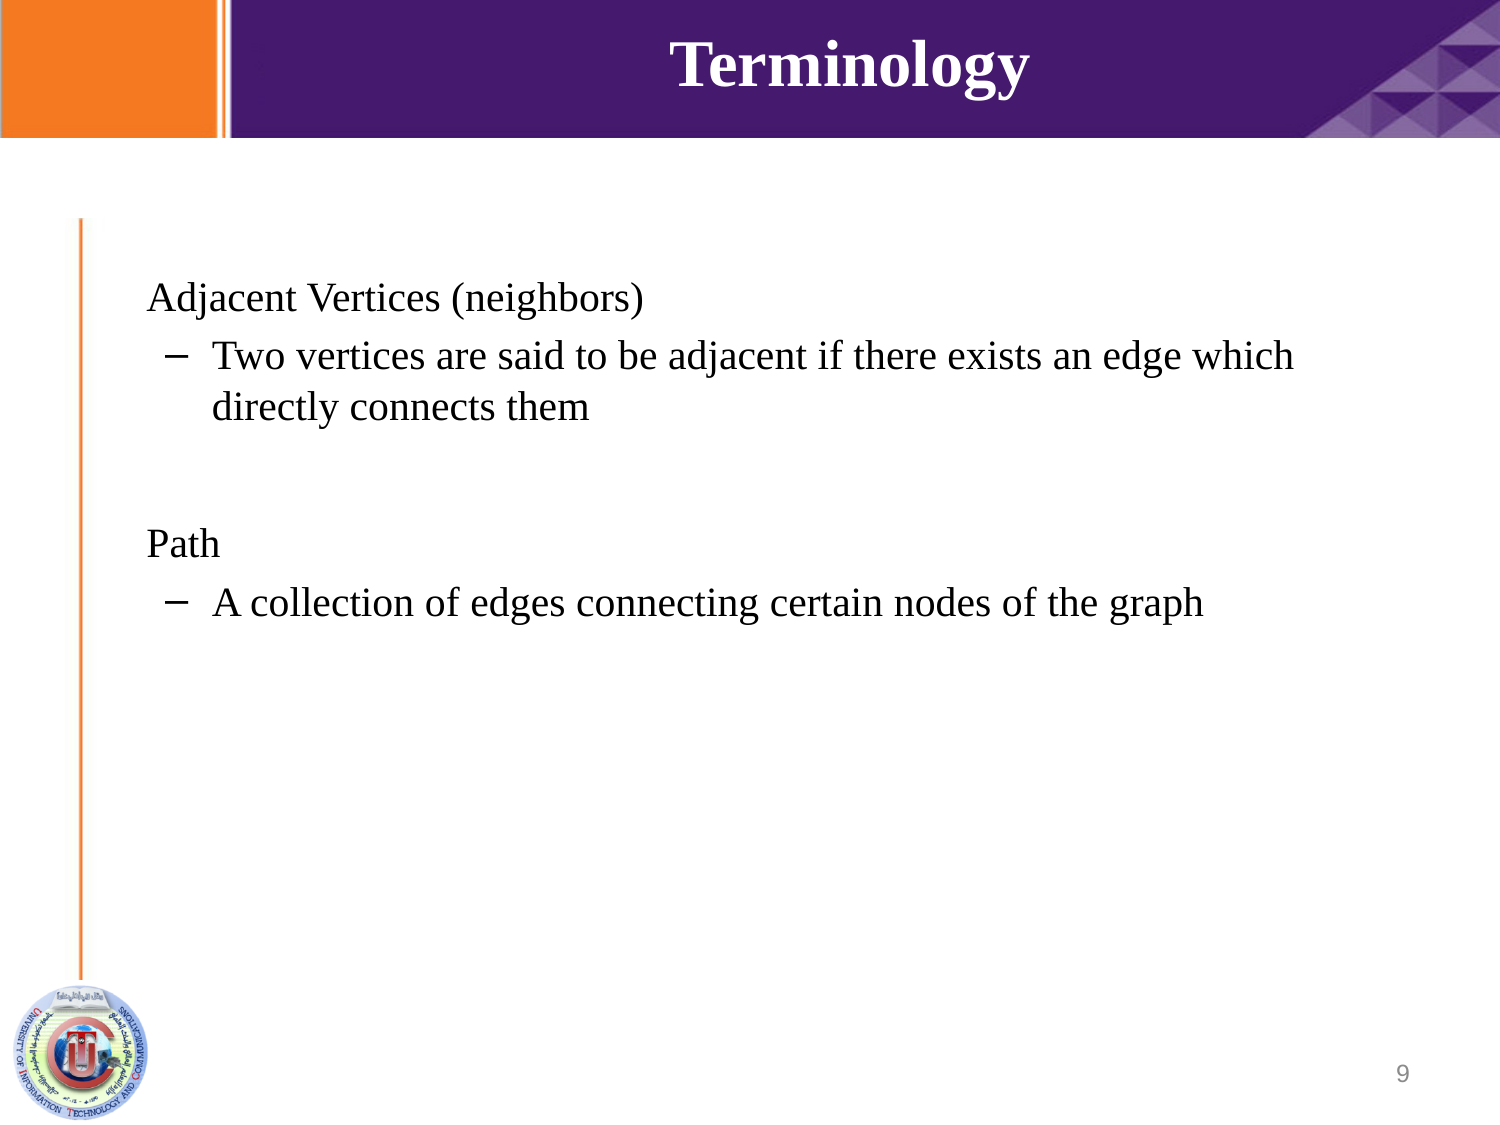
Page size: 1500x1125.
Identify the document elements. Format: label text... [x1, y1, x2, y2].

list Adjacent Vertices (neighbors) Two vertices are said to be adjacent if there exists an edge which directly connects them Path A collection of edges connecting certain nodes of the graph [108, 262, 1426, 1006]
slide_number 9 [1074, 1042, 1425, 1103]
picture [0, 218, 163, 1125]
picture [0, 0, 1500, 138]
